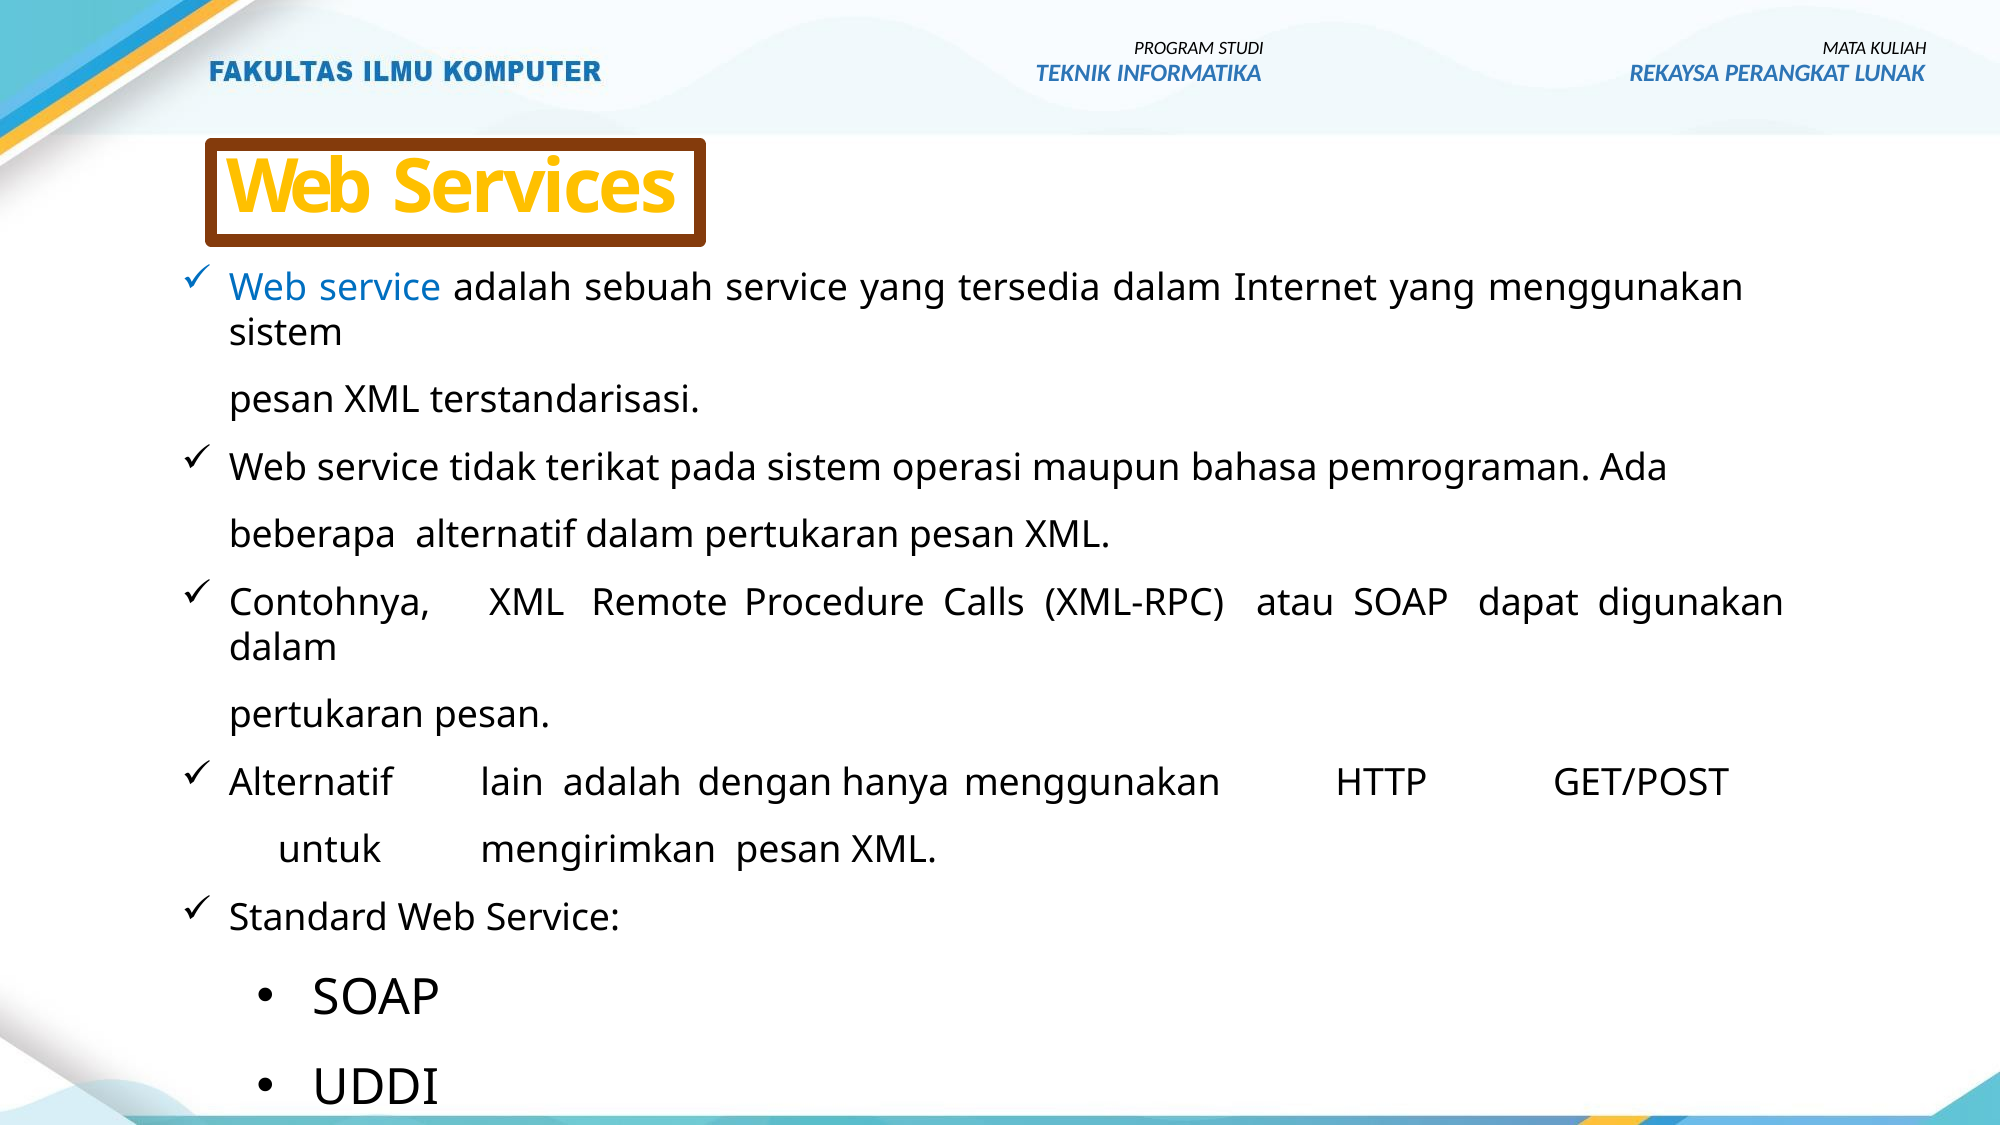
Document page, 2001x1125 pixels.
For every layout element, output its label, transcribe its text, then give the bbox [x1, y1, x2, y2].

picture [0, 0, 2000, 1125]
text_box MATA KULIAH REKAYSA PERANGKAT LUNAK [1627, 35, 1933, 87]
text_box Web Services [224, 135, 685, 228]
text_box PROGRAM STUDI TEKNIK INFORMATIKA [1033, 35, 1268, 87]
text_box [211, 144, 700, 237]
text_box Web service adalah sebuah service yang tersedia dalam Internet yang menggunakan sistem pesan XML terstandarisasi. Web service tidak terikat pada sistem operasi maupun bahasa pemrograman. Ada beberapa alternatif dalam pertukaran pesan XML. Contohnya, XML Remote Procedure Calls (XML-RPC) atau SOAP dapat digunakan dalam pertukaran pesan. Alternatif lain adalah dengan hanya menggunakan HTTP GET/POST untuk mengirimkan pesan XML. Standard Web Service: SOAP UDDI WSDL [179, 237, 1842, 1125]
